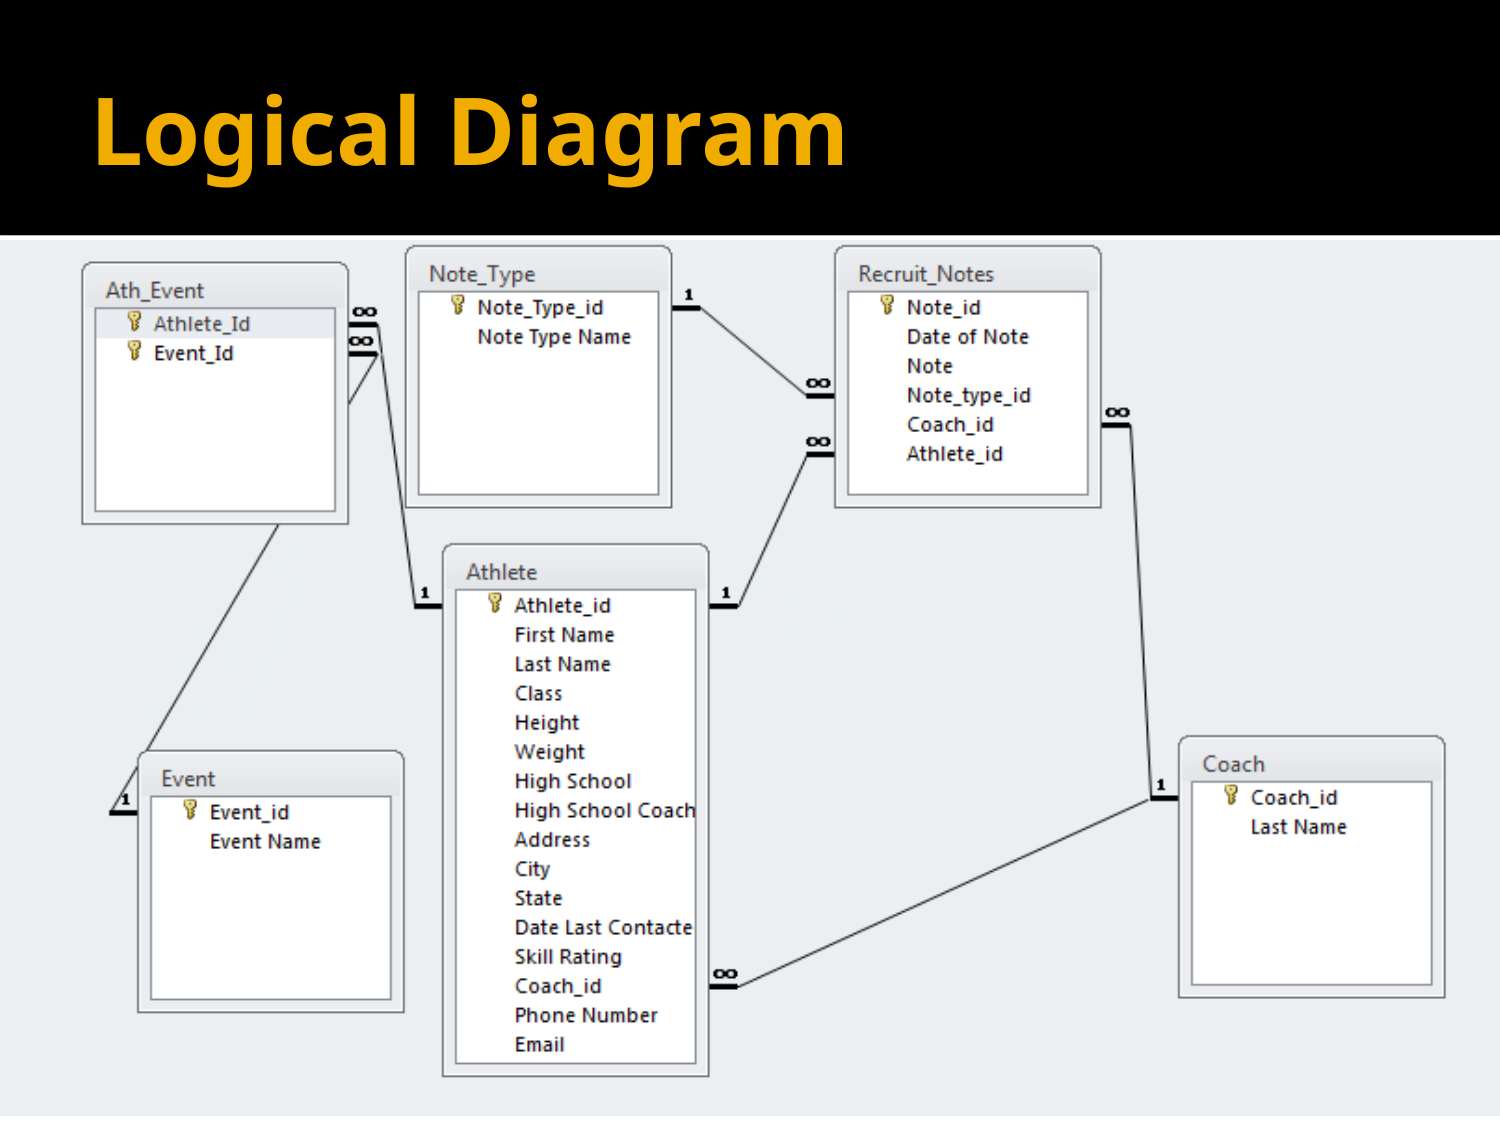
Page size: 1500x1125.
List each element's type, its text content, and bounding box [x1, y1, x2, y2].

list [0, 240, 1500, 1116]
title Logical Diagram [75, 25, 1425, 231]
